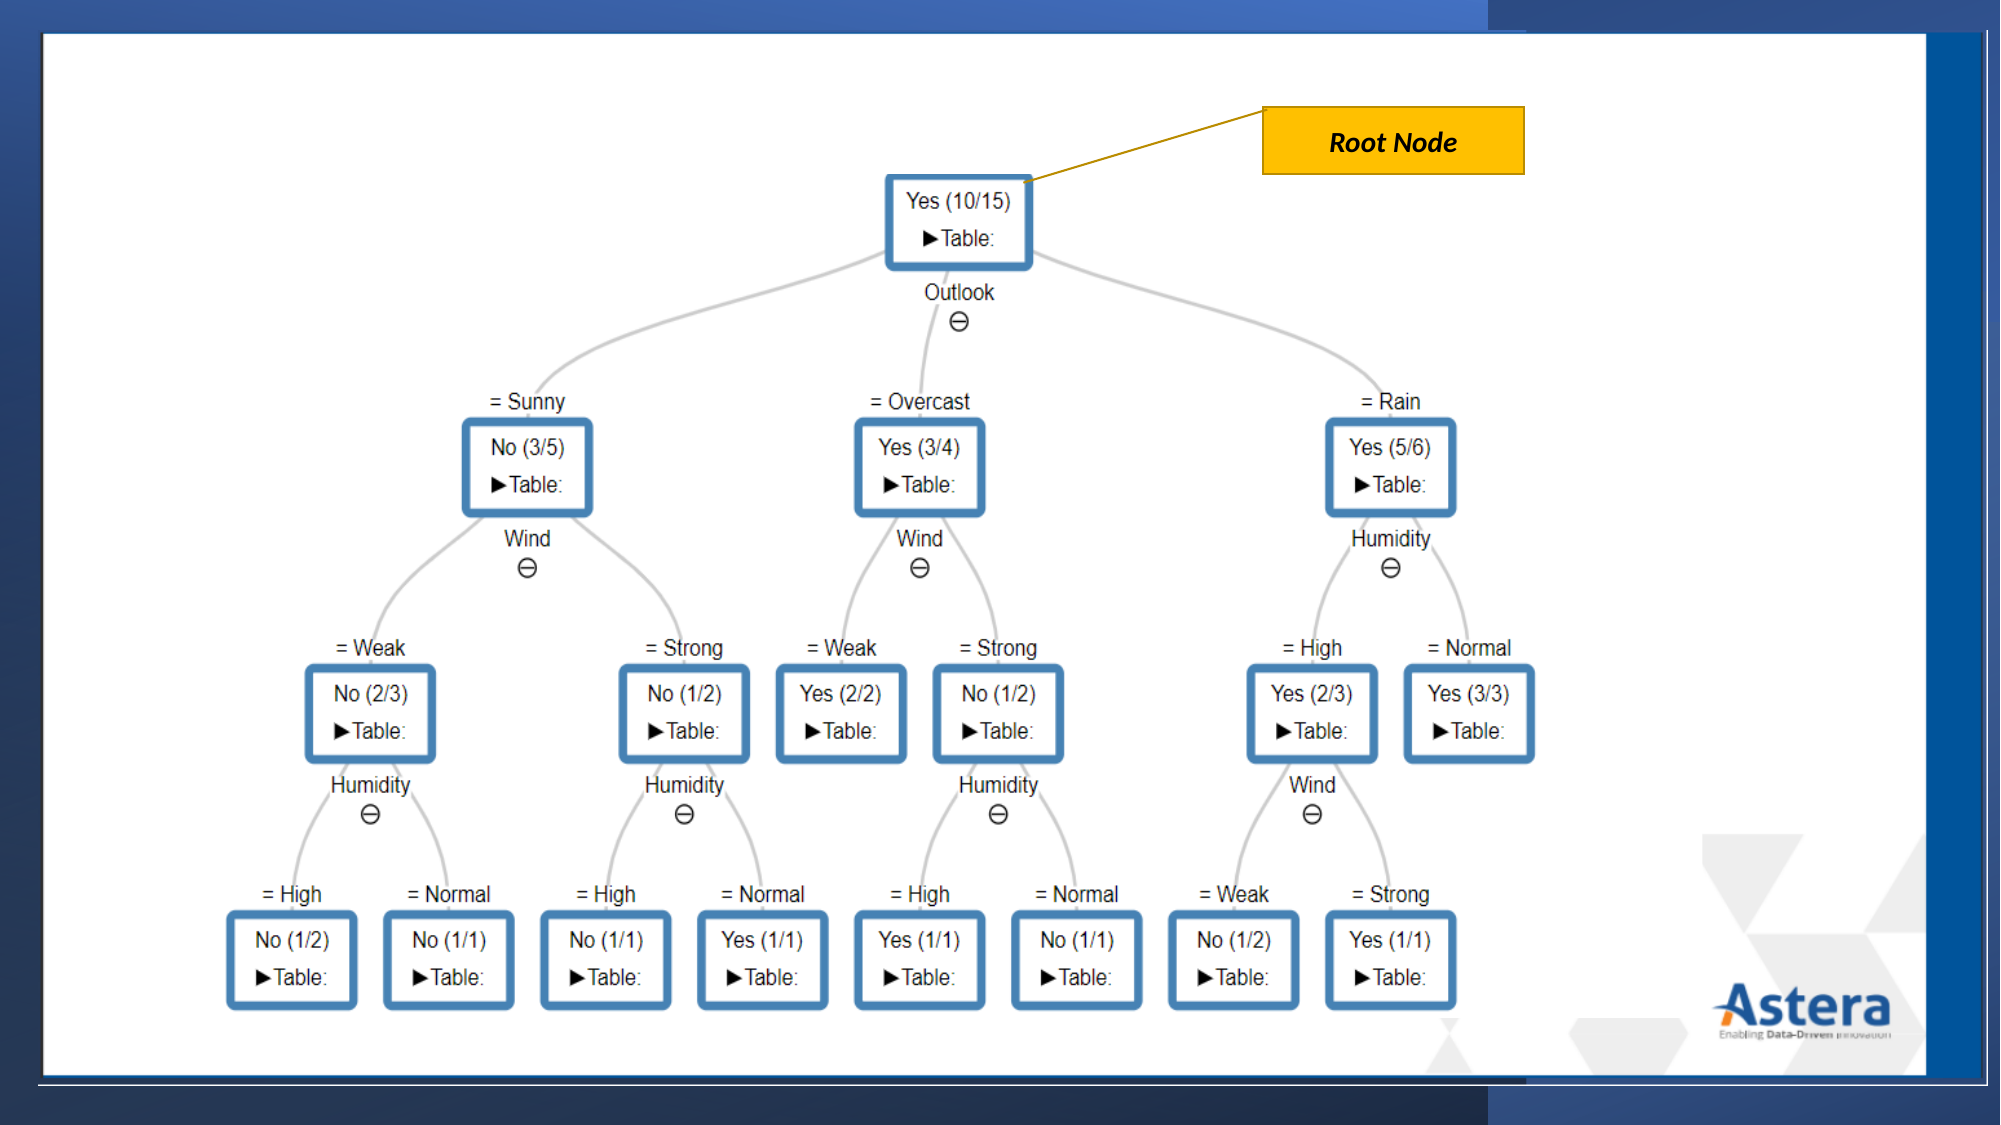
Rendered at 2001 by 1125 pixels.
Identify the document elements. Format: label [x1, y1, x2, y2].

text_box [1489, 0, 2000, 321]
text_box [0, 0, 1489, 321]
text_box [0, 321, 2000, 1125]
text_box [109, 107, 1703, 1018]
picture [38, 30, 1988, 1086]
